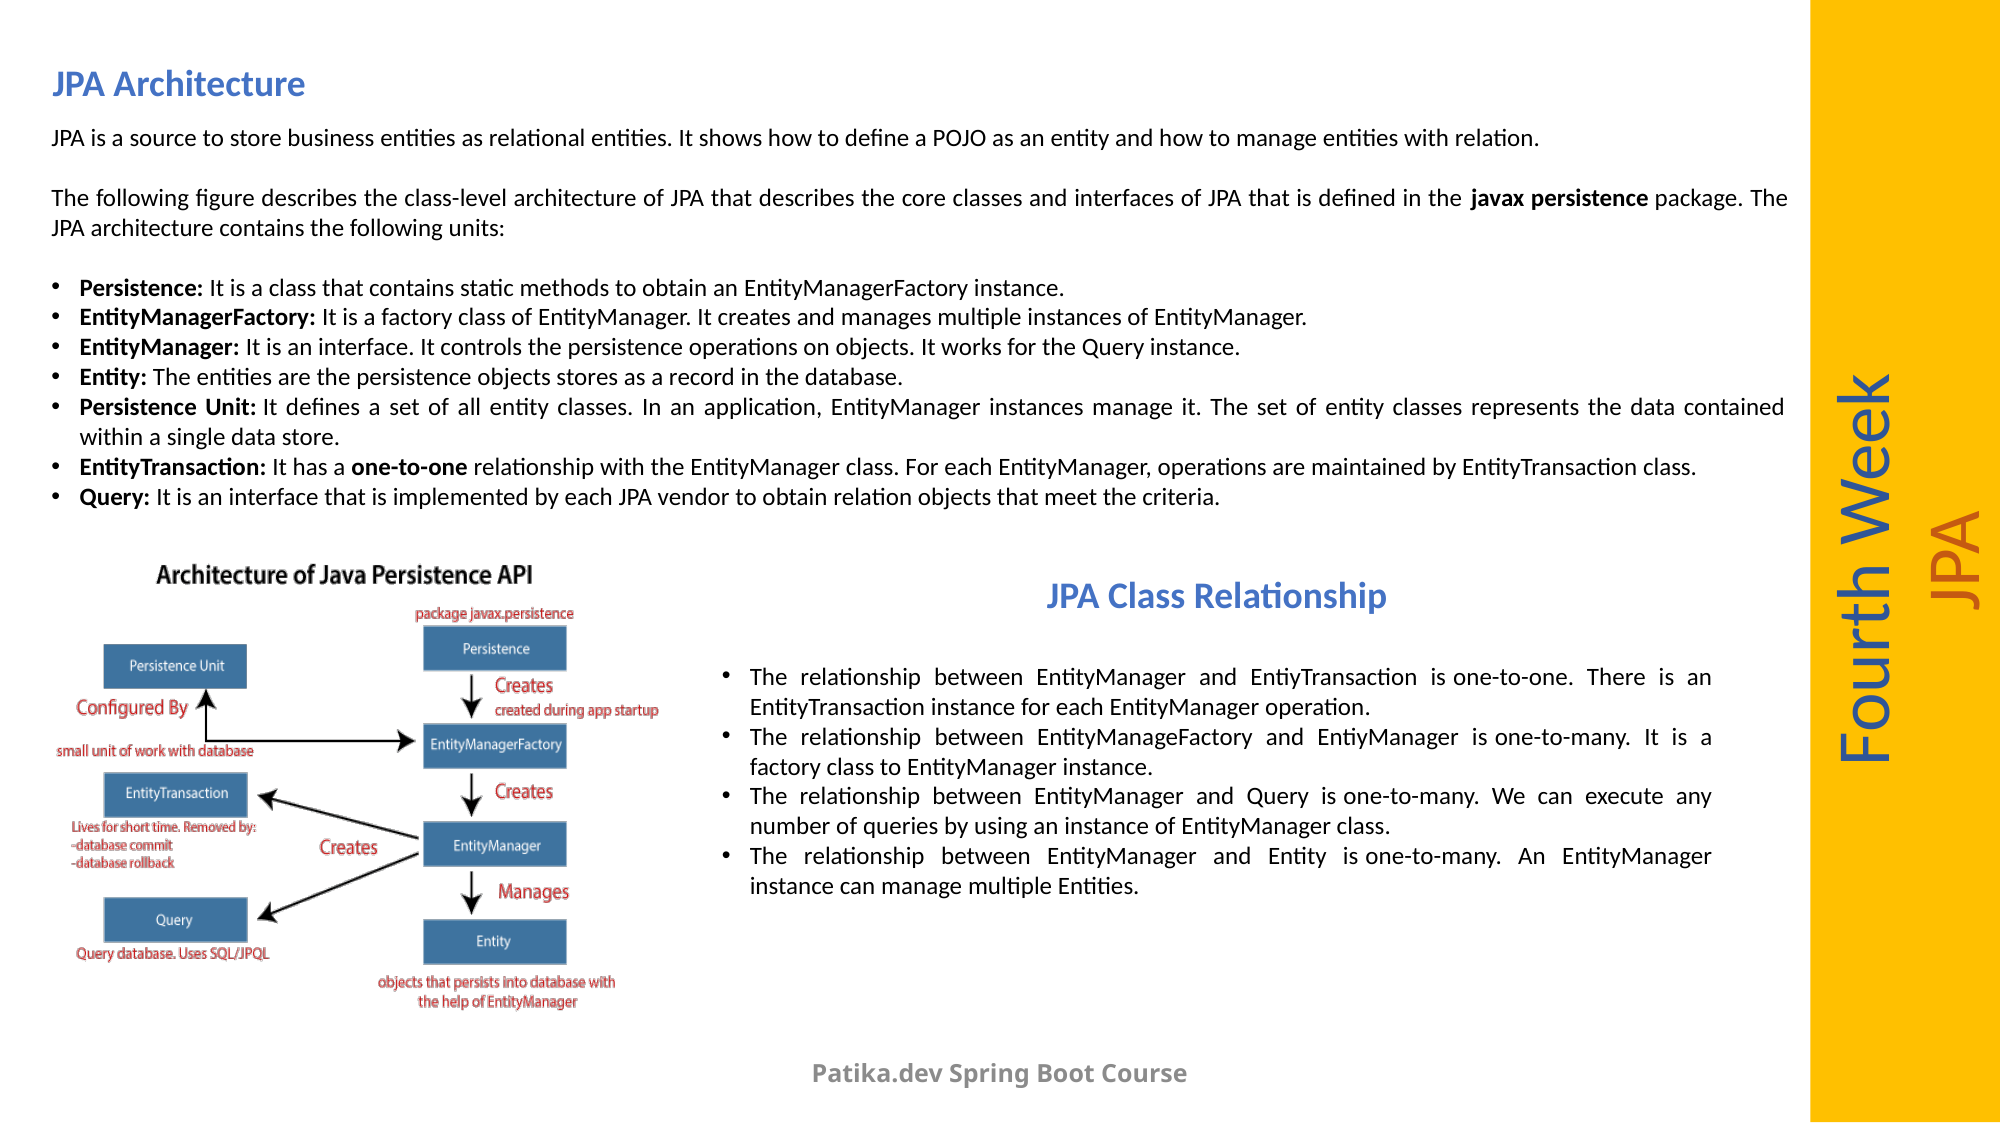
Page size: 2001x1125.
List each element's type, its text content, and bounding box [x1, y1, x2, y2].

text_box The relationship between EntityManager and EntiyTransaction is one-to-one. There is an EntityTransaction instance for each EntityManager operation. The relationship between EntityManageFactory and EntiyManager is one-to-many. It is a factory class to EntityManager instance. The relationship between EntityManager and Query is one-to-many. We can execute any number of queries by using an instance of EntityManager class. The relationship between EntityManager and Entity is one-to-many. An EntityManager instance can manage multiple Entities. [707, 652, 1728, 908]
text_box [1809, 0, 2000, 341]
text_box JPA Class Relationship [1032, 563, 1403, 624]
picture [37, 550, 663, 1016]
footer Patika.dev Spring Boot Course [662, 1042, 1338, 1103]
text_box JPA is a source to store business entities as relational entities. It shows how to define a POJO as an entity and how to manage entities with relation. The following figure describes the class-level architecture of JPA that describes the core classes and interfaces of JPA that is defined in the javax persistence package. The JPA architecture contains the following units: Persistence: It is a class that contains static methods to obtain an EntityManagerFactory instance. EntityManagerFactory: It is a factory class of EntityManager. It creates and manages multiple instances of EntityManager. EntityManager: It is an interface. It controls the persistence operations on objects. It works for the Query instance. Entity: The entities are the persistence objects stores as a record in the database. Persistence Unit: It defines a set of all entity classes. In an application, EntityManager instances manage it. The set of entity classes represents the data contained within a single data store. EntityTransaction: It has a one-to-one relationship with the EntityManager class. For each EntityManager, operations are maintained by EntityTransaction class. Query: It is an interface that is implemented by each JPA vendor to obtain relation objects that meet the criteria. [36, 113, 1804, 518]
text_box Fourth Week JPA [1806, 341, 2000, 781]
text_box [1809, 781, 2000, 1123]
text_box JPA Architecture [37, 51, 322, 111]
